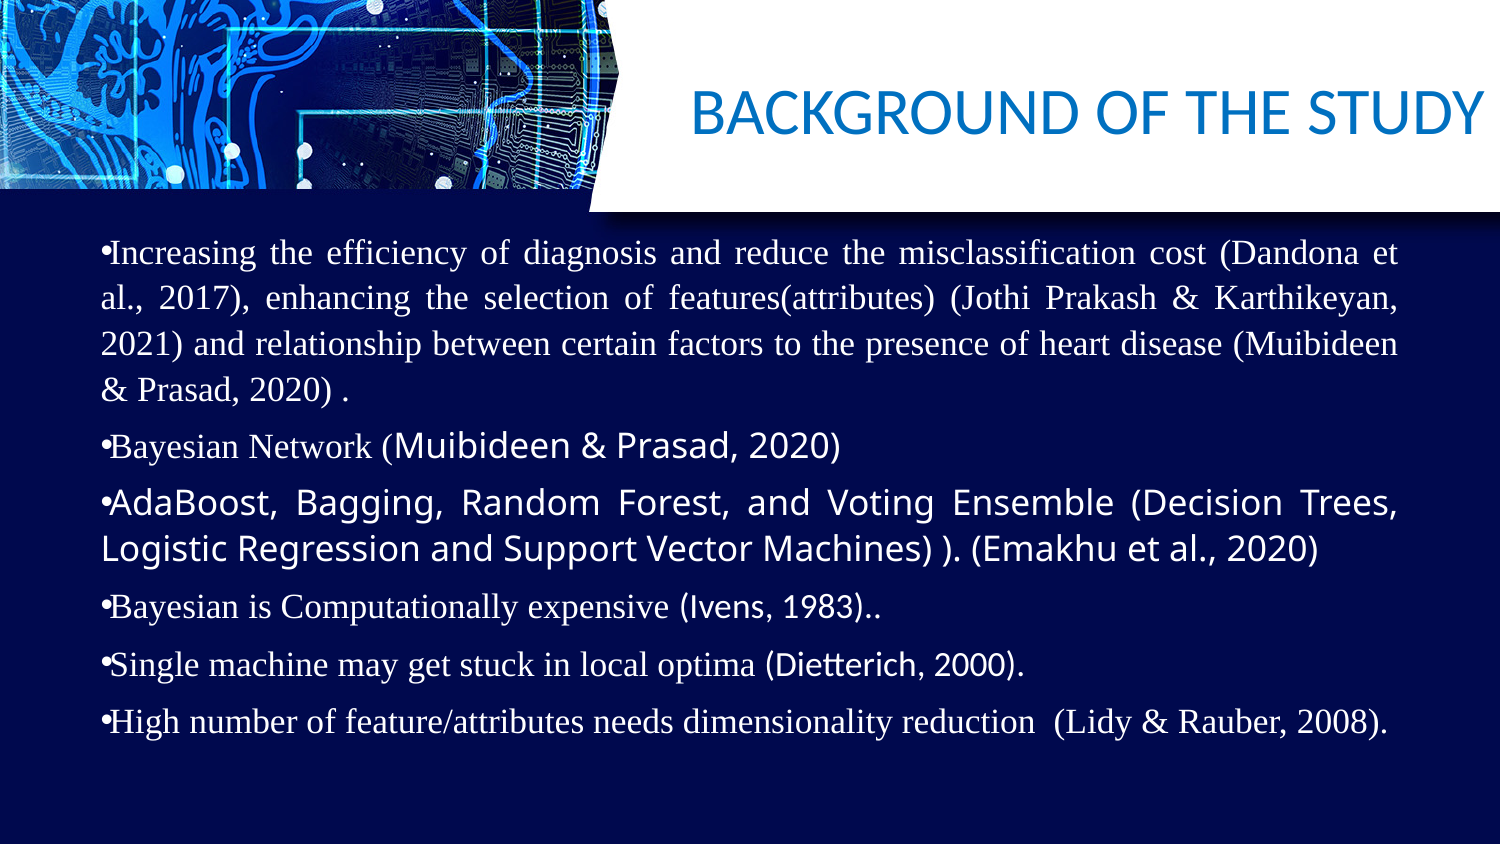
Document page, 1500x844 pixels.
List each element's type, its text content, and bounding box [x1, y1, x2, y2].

picture [0, 0, 1500, 844]
title BACKGROUND OF THE STUDY [172, 44, 1500, 171]
list Increasing the efficiency of diagnosis and reduce the misclassification cost (Dandona et al., 2017), enhancing the selection of features(attributes) (Jothi Prakash & Karthikeyan, 2021) and relationship between certain factors to the presence of heart disease (Muibideen & Prasad, 2020) . Bayesian Network (Muibideen & Prasad, 2020) AdaBoost, Bagging, Random Forest, and Voting Ensemble (Decision Trees, Logistic Regression and Support Vector Machines) ). (Emakhu et al., 2020) Bayesian is Computationally expensive (Ivens, 1983).. Single machine may get stuck in local optima (Dietterich, 2000). High number of feature/attributes needs dimensionality reduction (Lidy & Rauber, 2008). [85, 218, 1415, 800]
picture [484, 0, 1500, 44]
